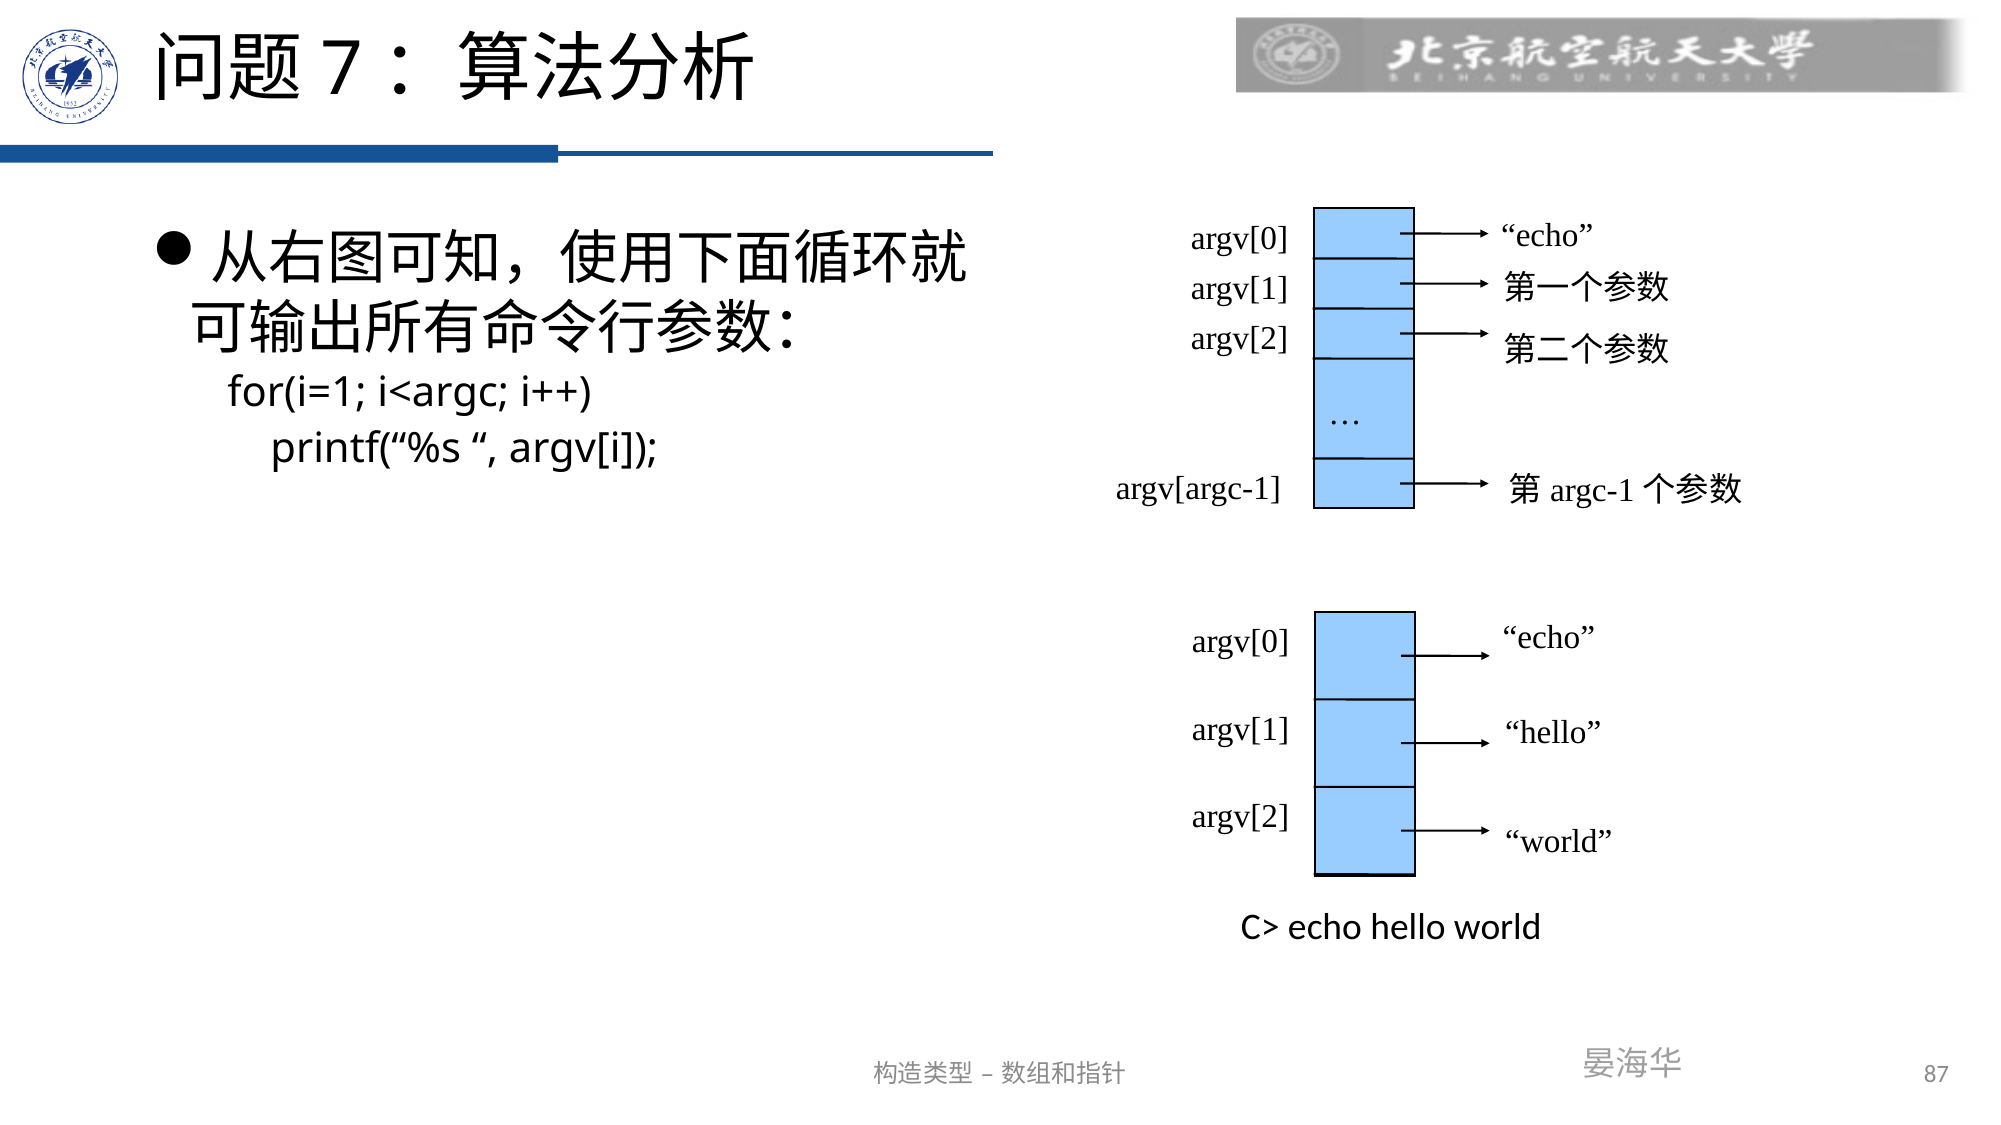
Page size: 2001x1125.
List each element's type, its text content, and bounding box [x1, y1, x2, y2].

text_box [1101, 206, 1751, 516]
footer 构造类型 – 数组和指针 [662, 1042, 1338, 1103]
title 问题7：算法分析 [137, 25, 1863, 115]
picture [1236, 0, 2000, 102]
picture [16, 23, 124, 130]
list 从右图可知，使用下面循环就可输出所有命令行参数： for(i=1; i<argc; i++) printf(“%s “, argv[i]); [137, 212, 989, 961]
slide_number 87 [1514, 1042, 1965, 1102]
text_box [1177, 607, 1629, 961]
